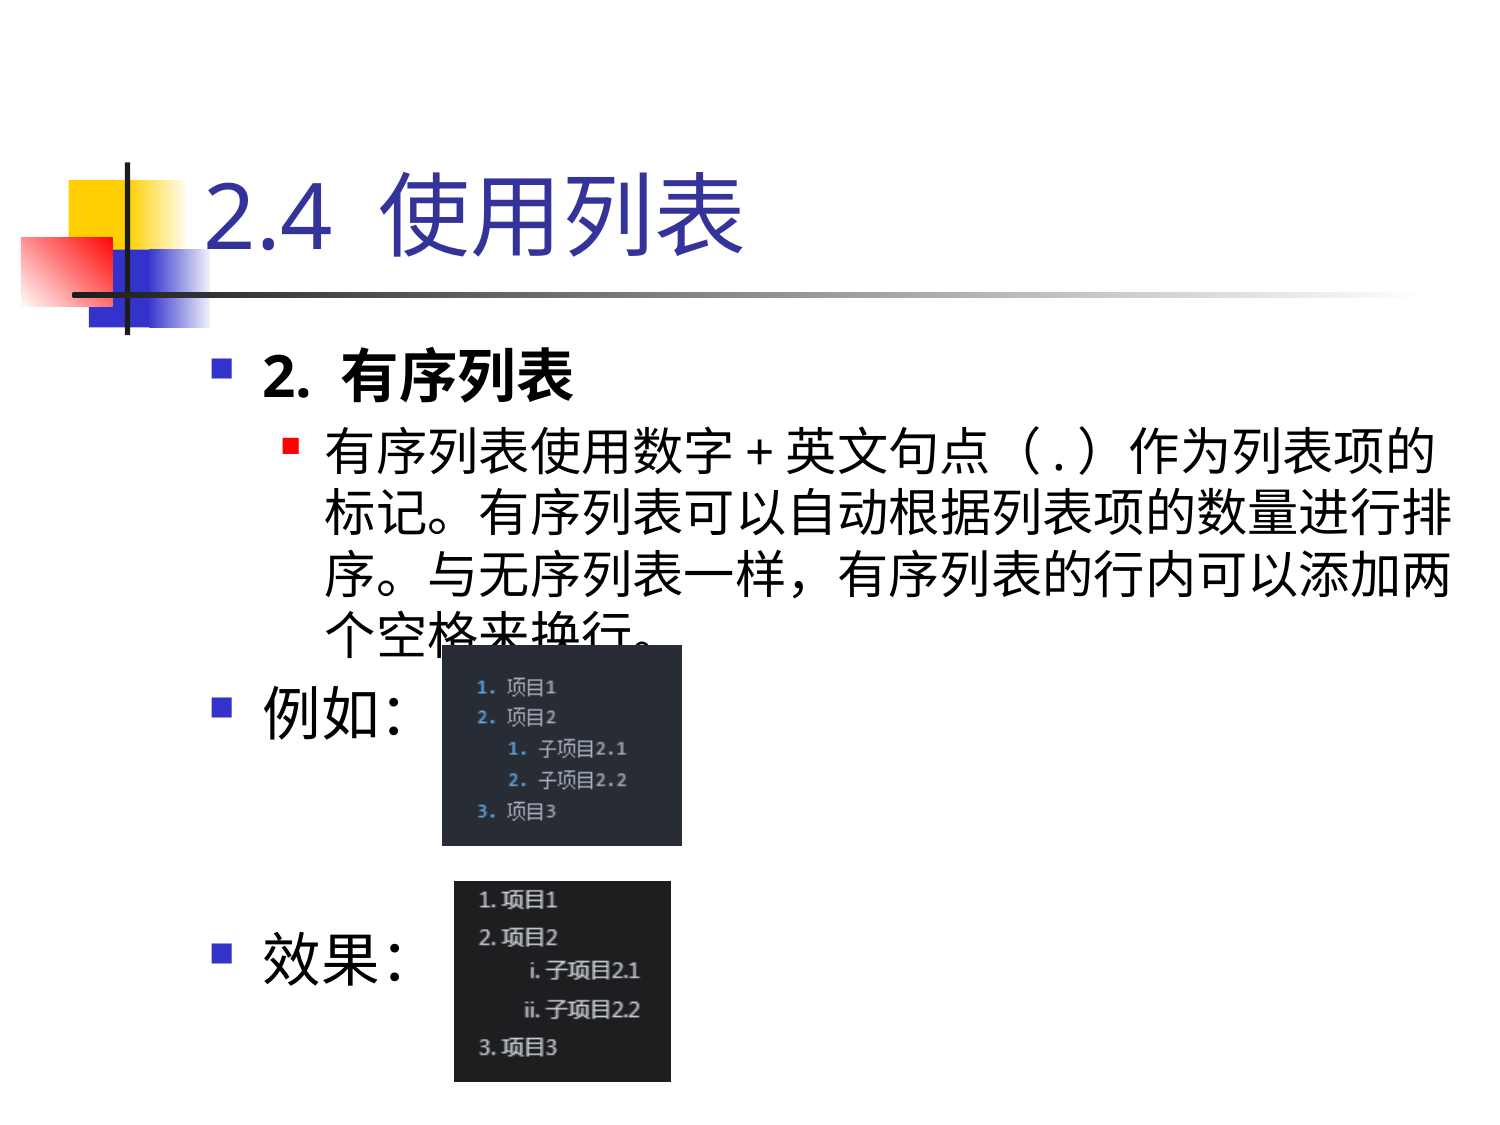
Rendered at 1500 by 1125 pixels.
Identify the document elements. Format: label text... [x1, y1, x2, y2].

picture [442, 644, 683, 846]
list 2. 有序列表 有序列表使用数字+英文句点（.）作为列表项的标记。有序列表可以自动根据列表项的数量进行排序。与无序列表一样，有序列表的行内可以添加两个空格来换行。 例如： 效果： [193, 330, 1470, 1007]
picture [454, 881, 671, 1082]
title 2.4 使用列表 [188, 34, 1468, 276]
